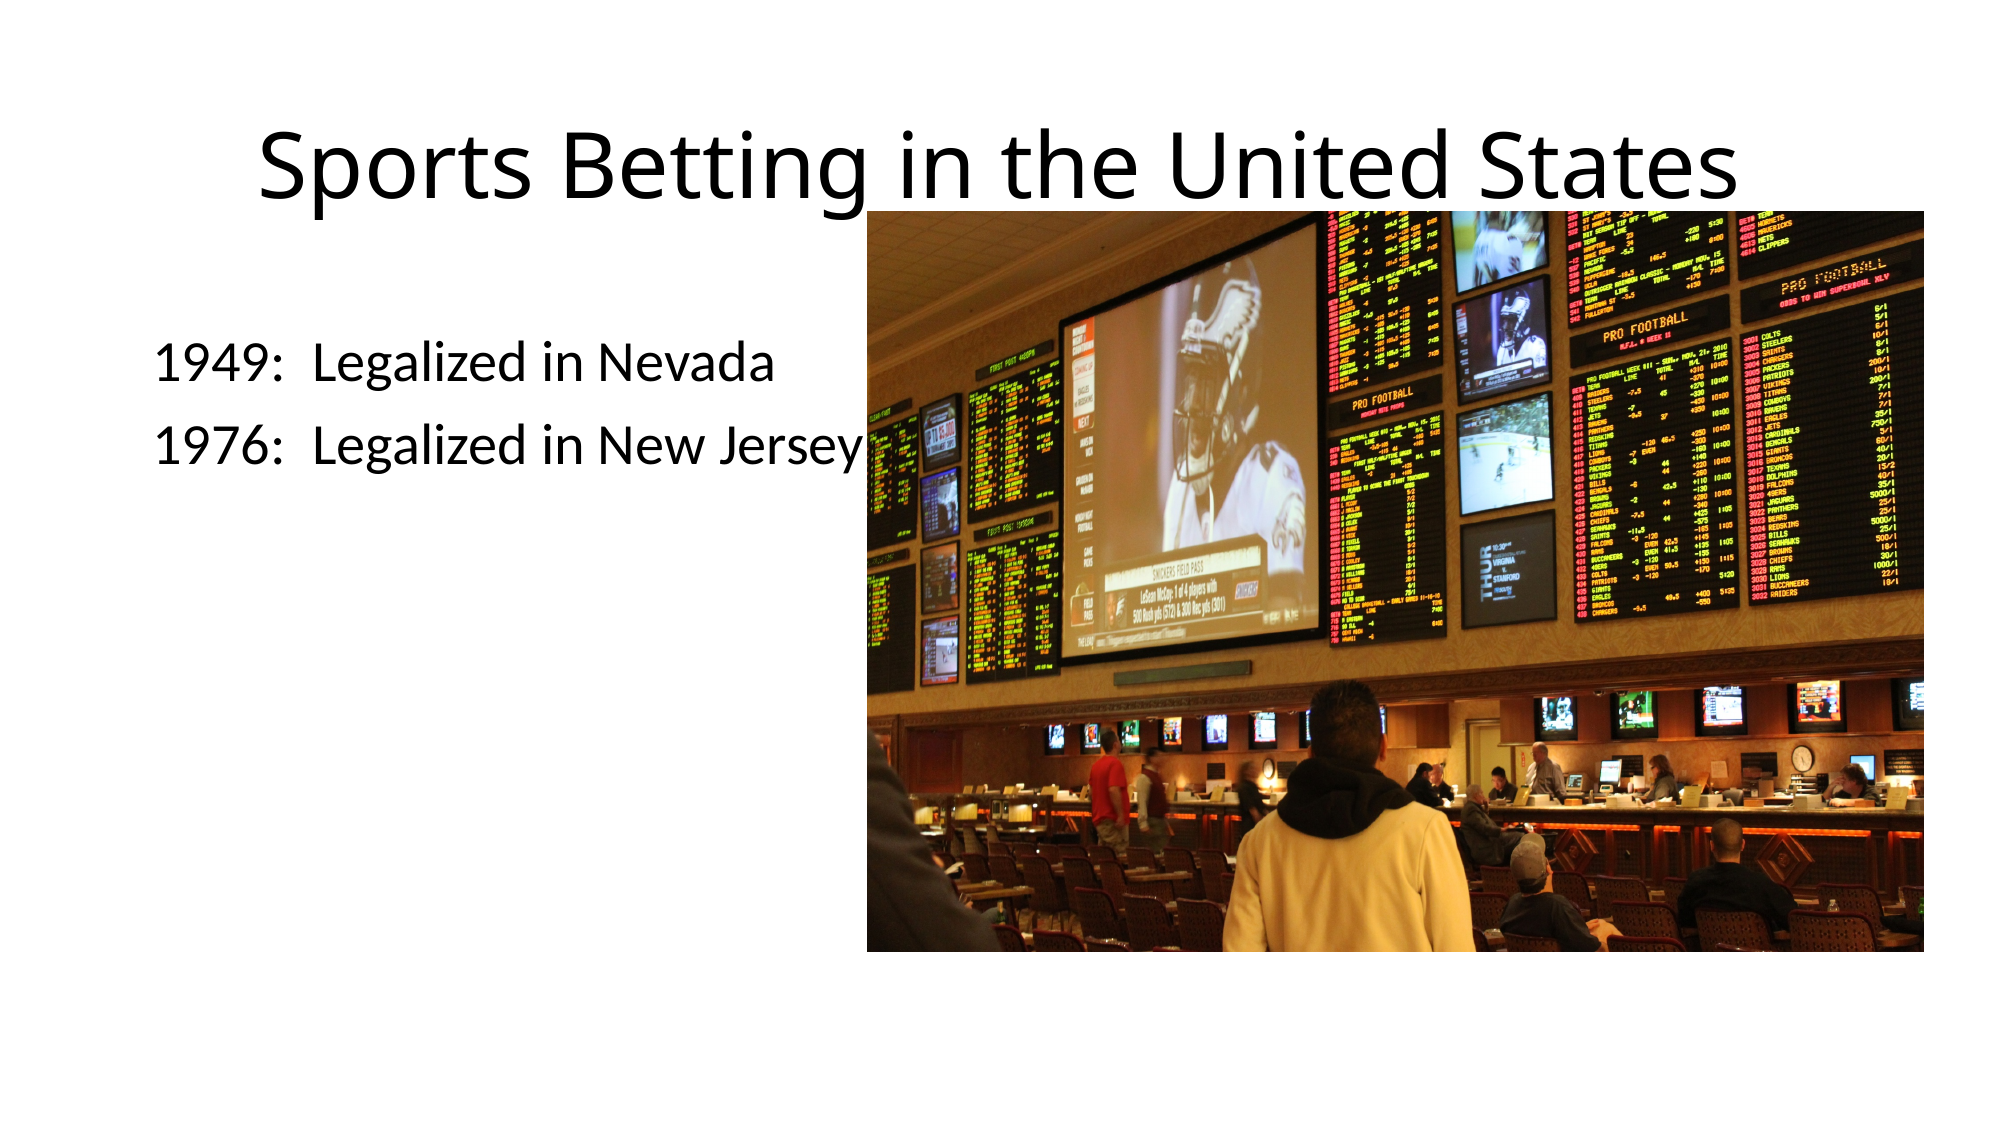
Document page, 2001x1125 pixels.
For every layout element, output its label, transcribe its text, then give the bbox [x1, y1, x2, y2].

title Sports Betting in the United States [137, 59, 1863, 278]
list 1949: Legalized in Nevada 1976: Legalized in New Jersey [137, 323, 867, 563]
picture [867, 211, 1924, 952]
